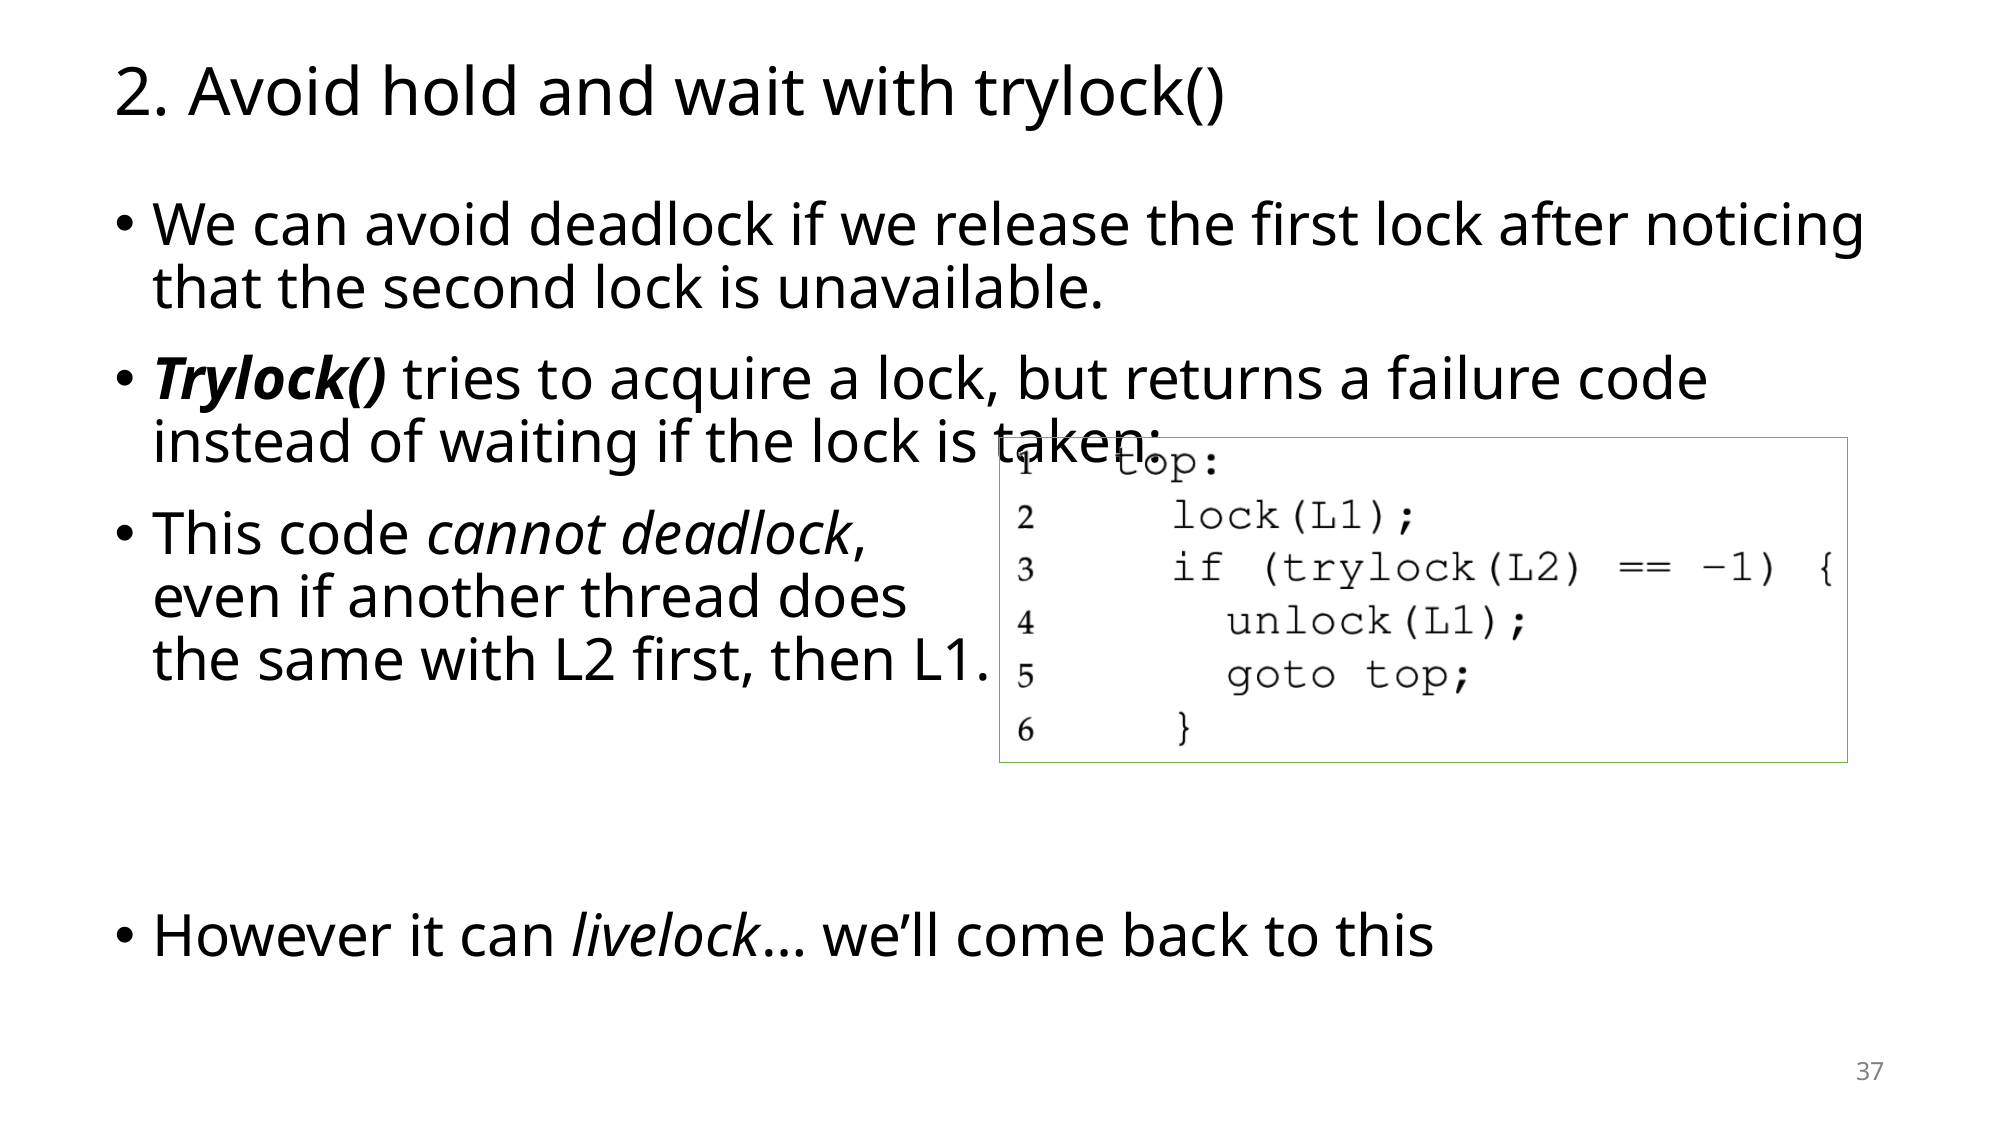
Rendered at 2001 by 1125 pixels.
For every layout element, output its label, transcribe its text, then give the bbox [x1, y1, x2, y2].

title 2. Avoid hold and wait with trylock() [99, 37, 1900, 150]
slide_number 37 [1749, 1042, 1900, 1103]
list We can avoid deadlock if we release the first lock after noticing that the second lock is unavailable. Trylock() tries to acquire a lock, but returns a failure code instead of waiting if the lock is taken: This code cannot deadlock, even if another thread does the same with L2 first, then L1. However it can livelock… we’ll come back to this [99, 187, 1900, 1013]
picture [999, 437, 1848, 763]
